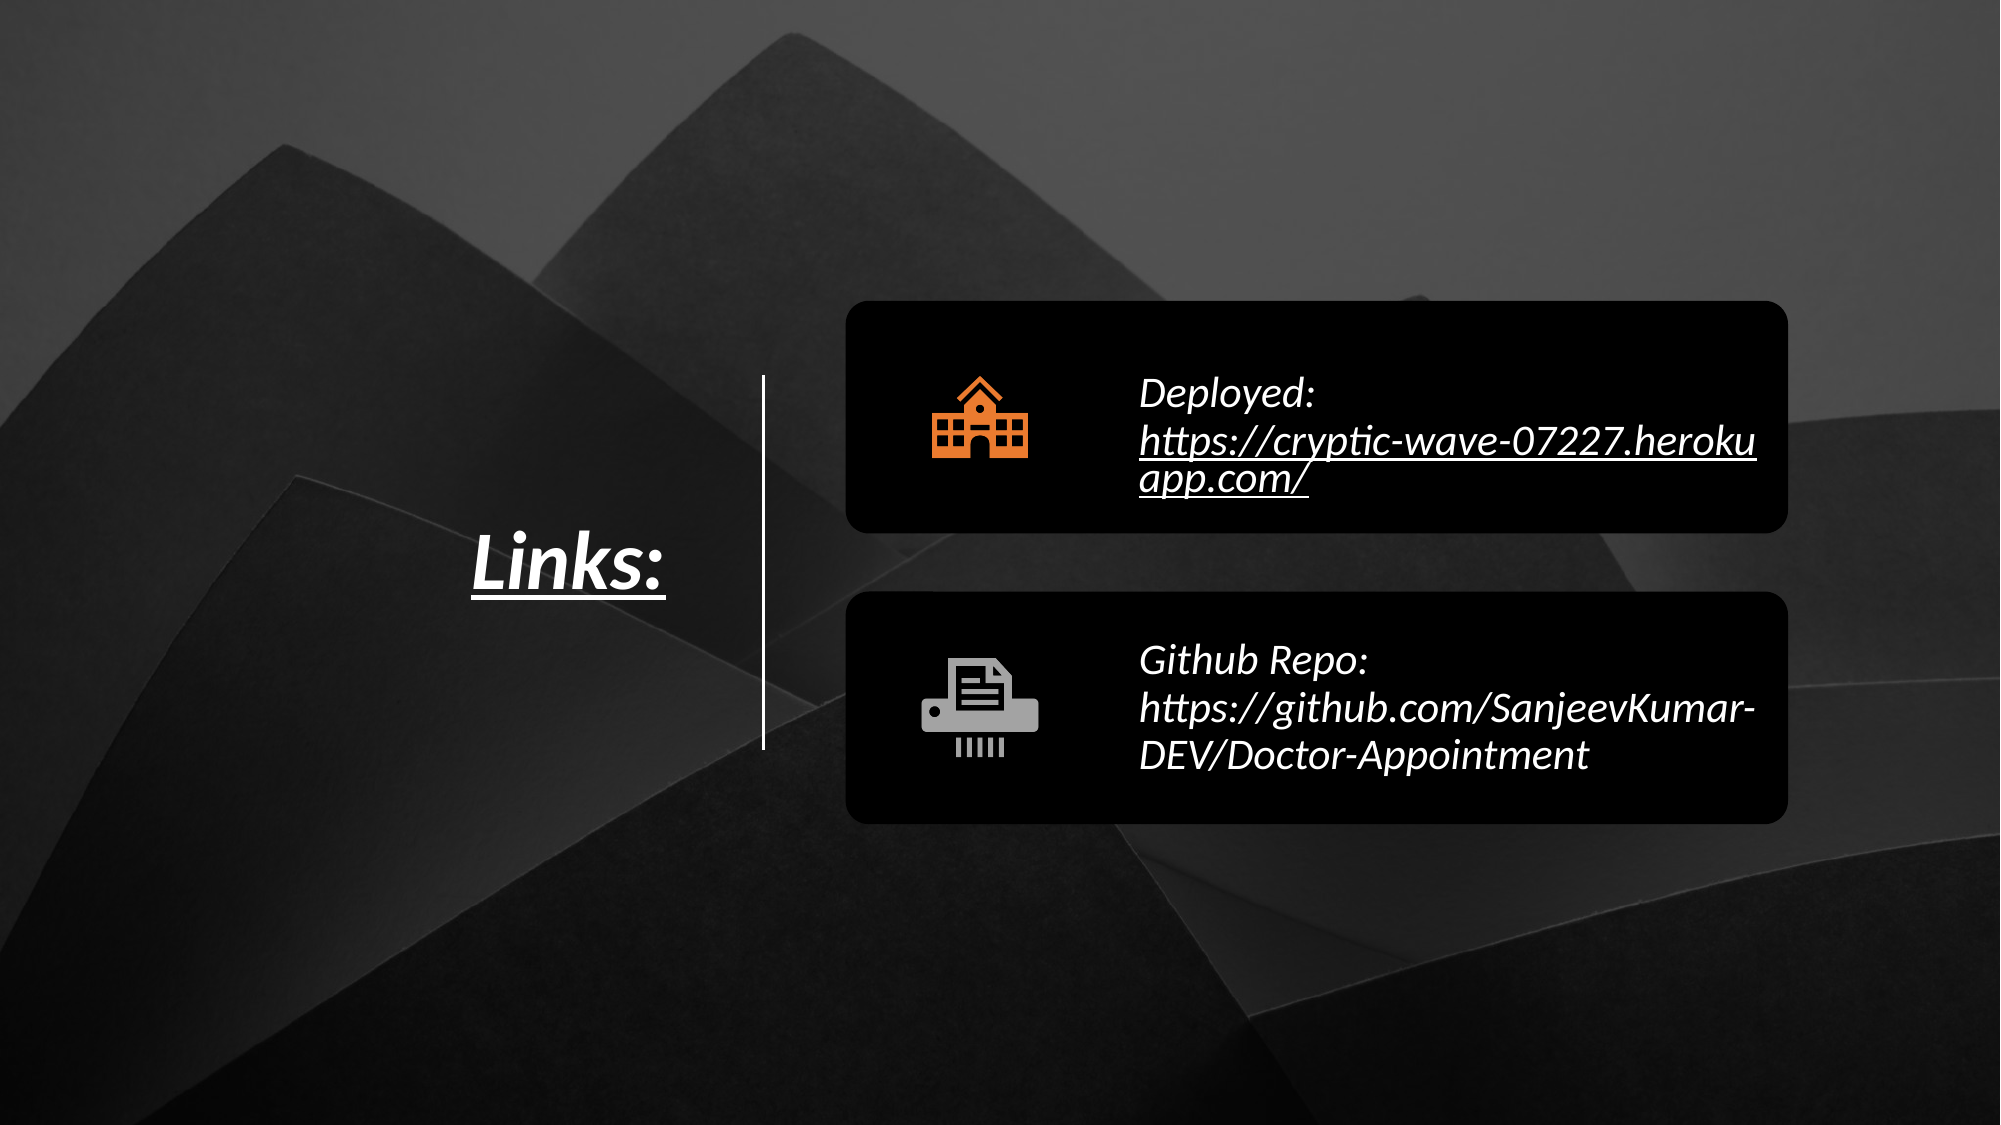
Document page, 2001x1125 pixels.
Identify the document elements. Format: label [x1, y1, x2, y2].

picture [0, 0, 2000, 1125]
text_box [845, 300, 1789, 825]
